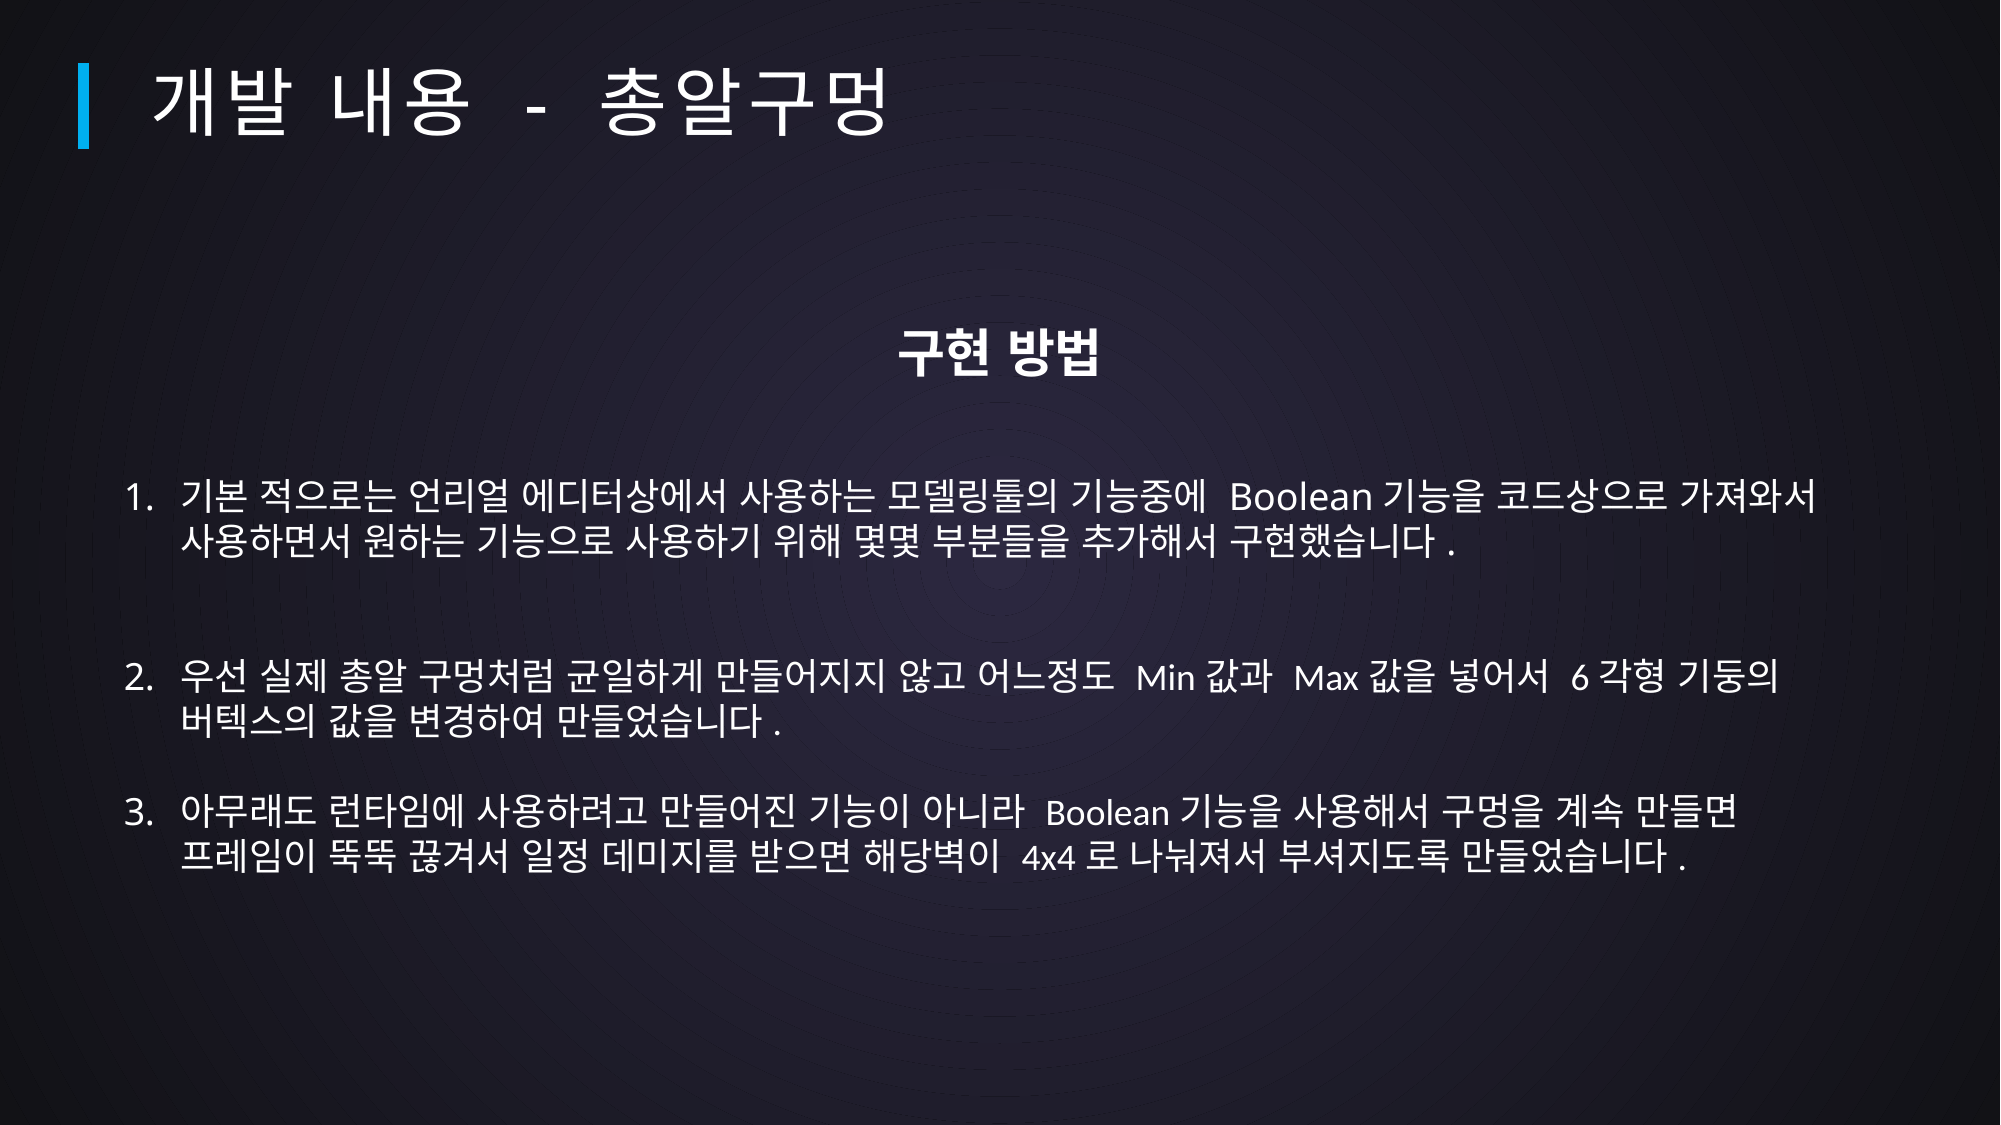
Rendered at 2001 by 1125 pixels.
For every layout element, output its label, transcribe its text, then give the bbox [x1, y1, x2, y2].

text_box 개발 내용 - 총알구멍 [135, 30, 1000, 183]
text_box [0, 0, 2000, 1125]
text_box 구현 방법 기본 적으로는 언리얼 에디터상에서 사용하는 모델링툴의 기능중에 Boolean기능을 코드상으로 가져와서 사용하면서 원하는 기능으로 사용하기 위해 몇몇 부분들을 추가해서 구현했습니다. 우선 실제 총알 구멍처럼 균일하게 만들어지지 않고 어느정도 Min값과 Max값을 넣어서 6각형 기둥의 버텍스의 값을 변경하여 만들었습니다. 아무래도 런타임에 사용하려고 만들어진 기능이 아니라 Boolean기능을 사용해서 구멍을 계속 만들면 프레임이 뚝뚝 끊겨서 일정 데미지를 받으면 해당벽이 4x4로 나눠져서 부셔지도록 만들었습니다. [109, 313, 1891, 886]
text_box [66, 47, 293, 215]
